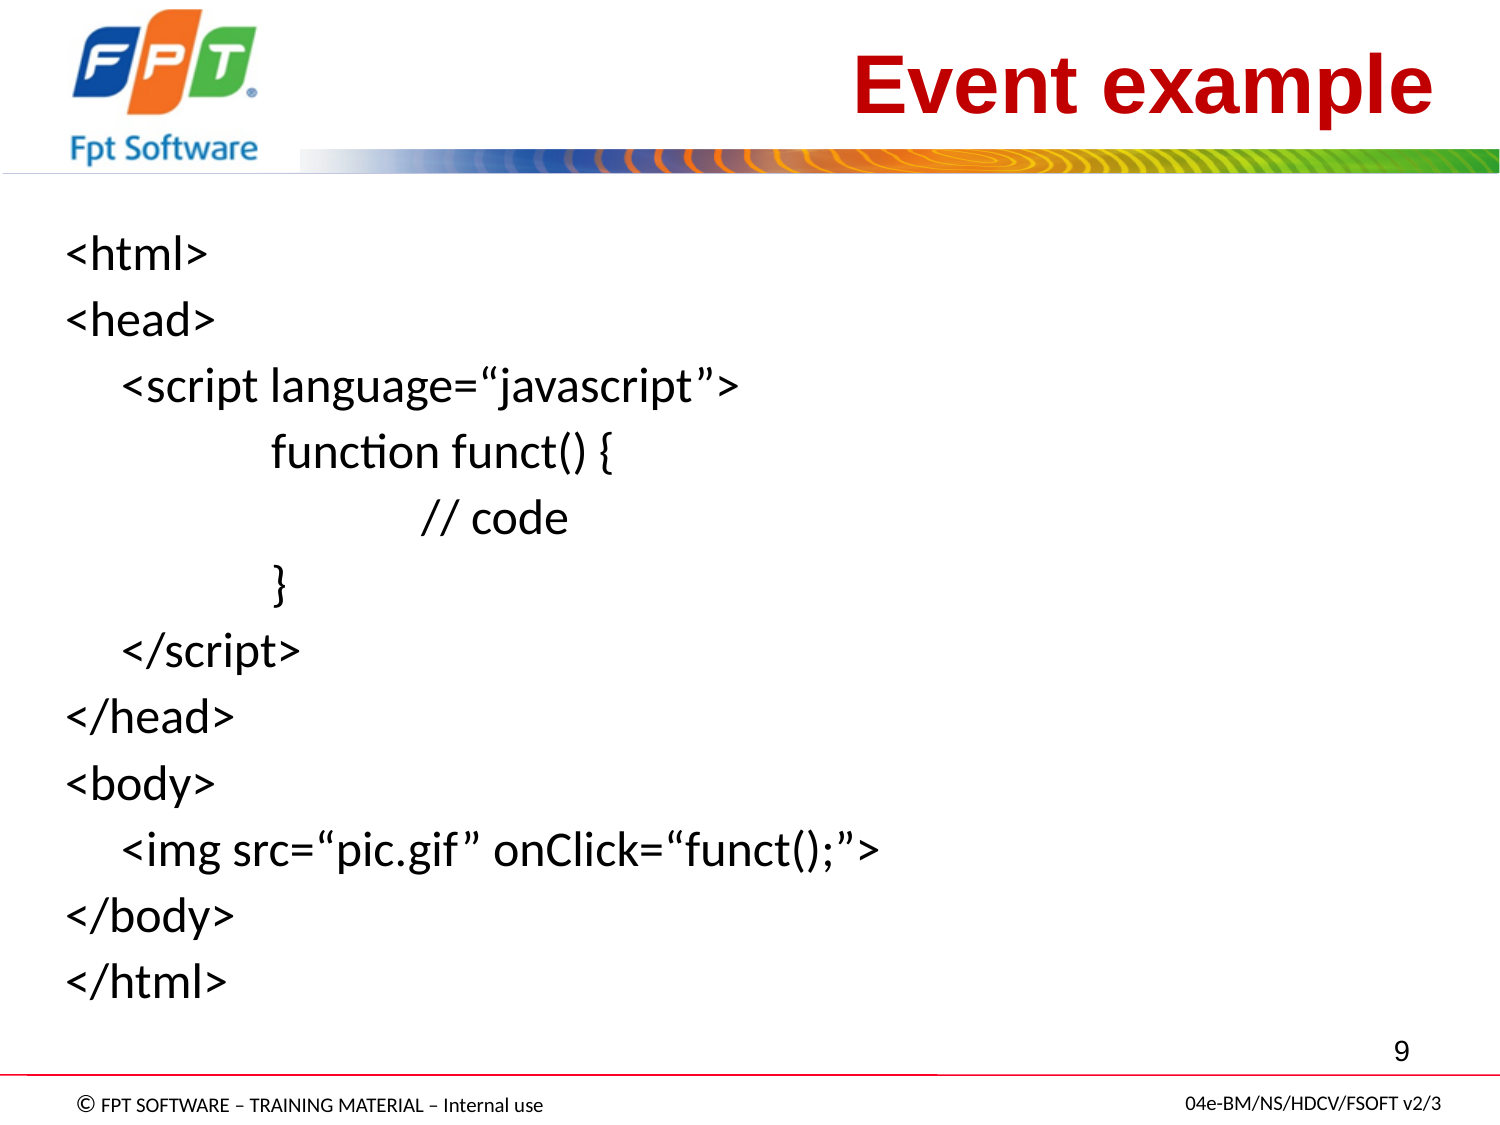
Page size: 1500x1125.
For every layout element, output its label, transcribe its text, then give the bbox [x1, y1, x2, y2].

list <html> <head> <script language=“javascript”> function funct() { // code } </script> </head> <body> <img src=“pic.gif” onClick=“funct();”> </body> </html> [49, 212, 1450, 1025]
text_box 9 [1074, 1025, 1425, 1103]
picture [0, 8, 1500, 300]
title Event example [105, 0, 1450, 139]
